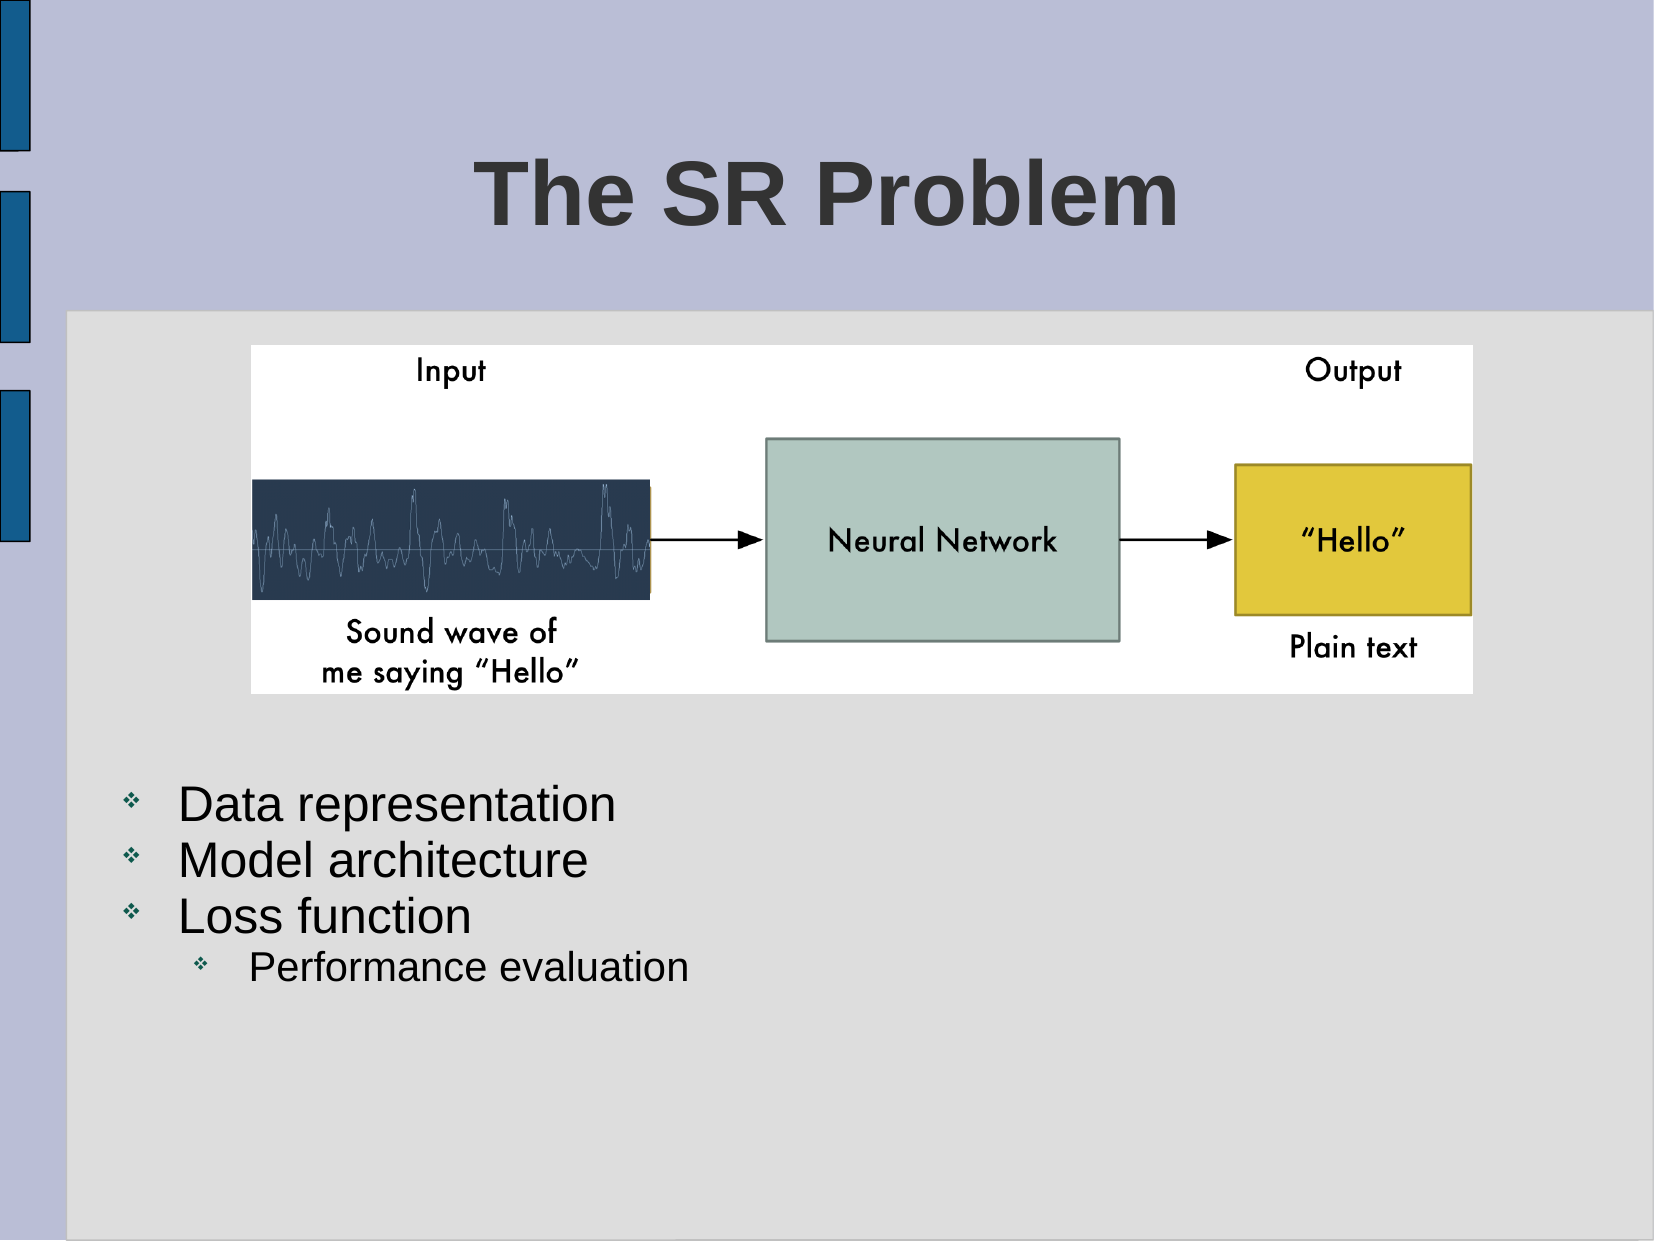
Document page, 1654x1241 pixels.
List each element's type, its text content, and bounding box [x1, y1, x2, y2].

picture [251, 344, 1473, 695]
text_box Data representation Model architecture Loss function Performance evaluation [121, 777, 1534, 1126]
title The SR Problem [121, 91, 1534, 299]
